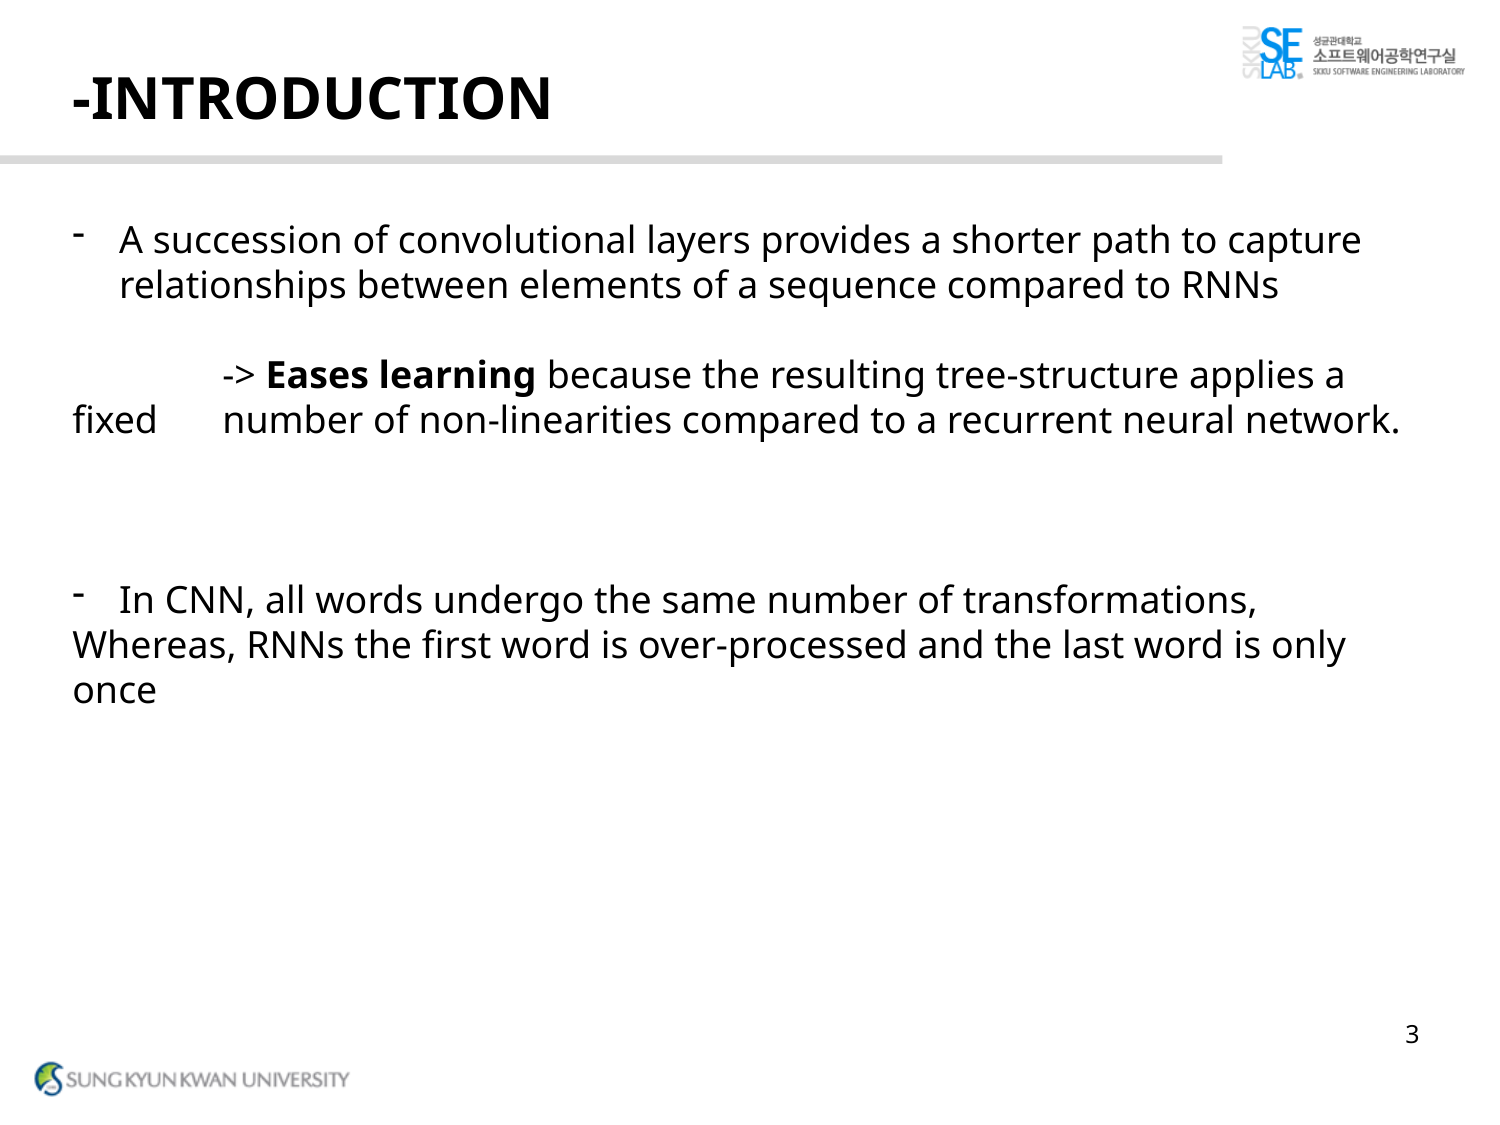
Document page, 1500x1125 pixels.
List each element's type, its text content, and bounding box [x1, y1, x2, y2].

picture [1391, 0, 1500, 134]
title -INTRODUCTION [64, 0, 1391, 194]
picture [17, 1046, 366, 1110]
text_box A succession of convolutional layers provides a shorter path to capture relationships between elements of a sequence compared to RNNs -> Eases learning because the resulting tree-structure applies a fixed number of non-linearities compared to a recurrent neural network. In CNN, all words undergo the same number of transformations, Whereas, RNNs the first word is over-processed and the last word is only once [64, 208, 1441, 808]
slide_number 3 [1076, 1011, 1428, 1059]
